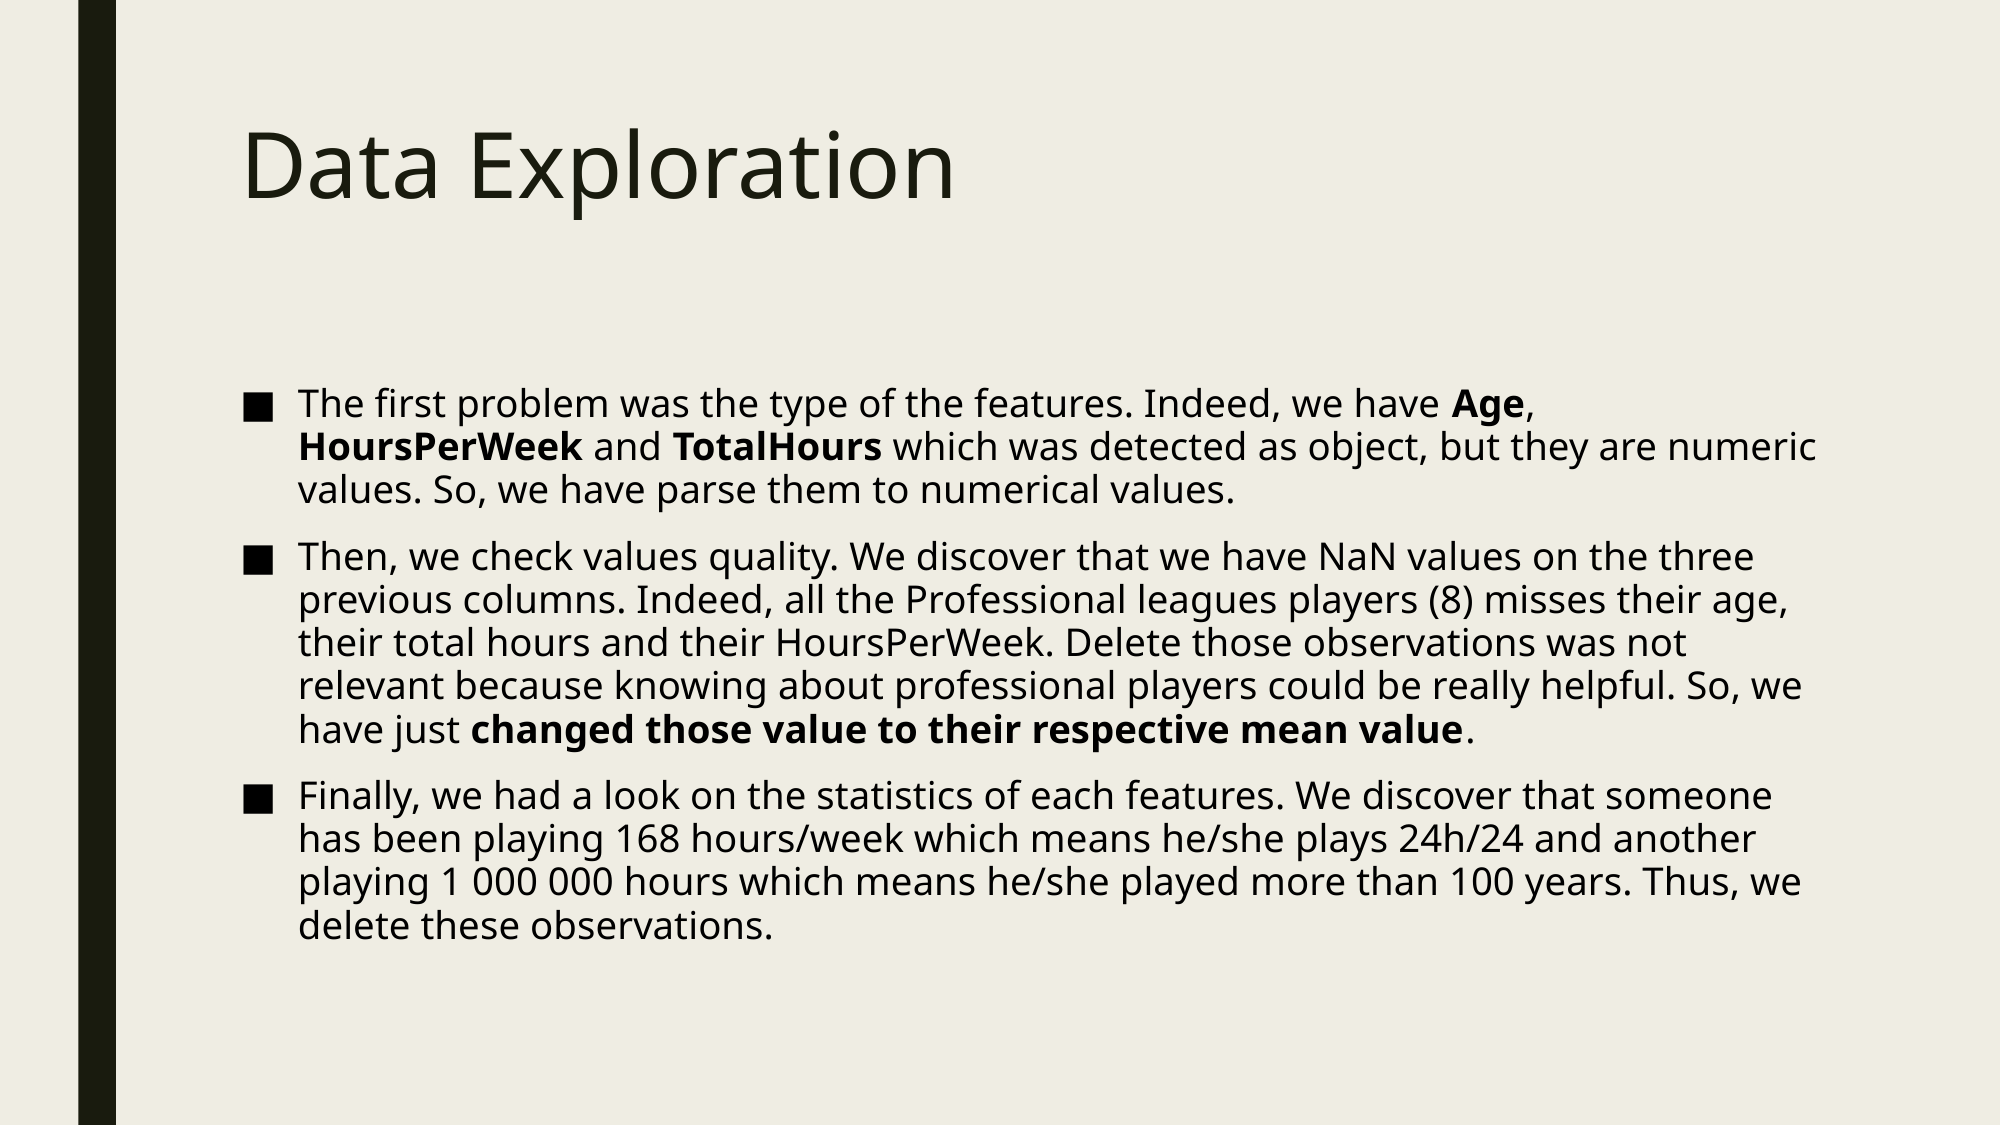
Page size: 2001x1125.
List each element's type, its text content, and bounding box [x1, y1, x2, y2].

title Data Exploration [225, 112, 1800, 357]
list The first problem was the type of the features. Indeed, we have Age, HoursPerWeek and TotalHours which was detected as object, but they are numeric values. So, we have parse them to numerical values. Then, we check values quality. We discover that we have NaN values on the three previous columns. Indeed, all the Professional leagues players (8) misses their age, their total hours and their HoursPerWeek. Delete those observations was not relevant because knowing about professional players could be really helpful. So, we have just changed those value to their respective mean value. Finally, we had a look on the statistics of each features. We discover that someone has been playing 168 hours/week which means he/she plays 24h/24 and another playing 1 000 000 hours which means he/she played more than 100 years. Thus, we delete these observations. [225, 375, 1841, 963]
